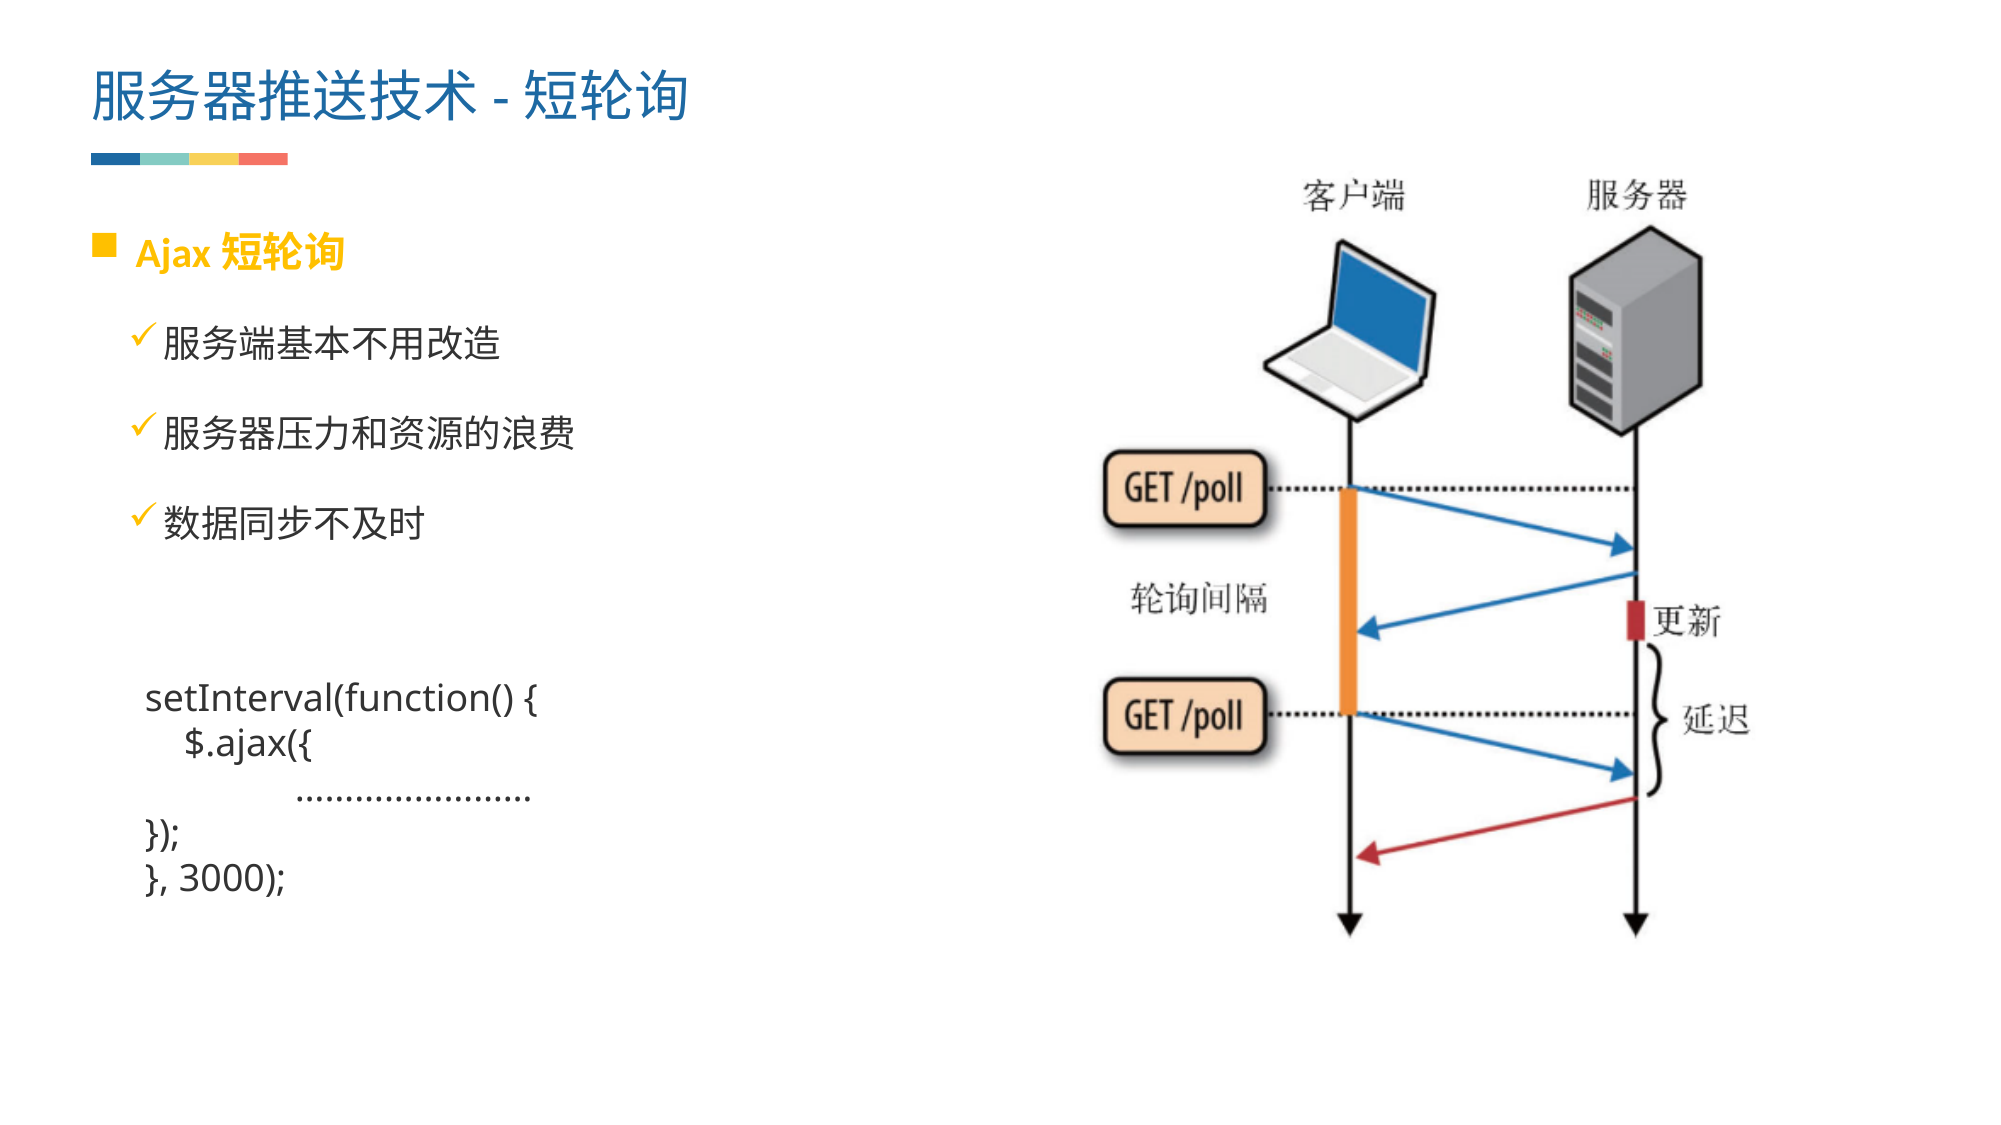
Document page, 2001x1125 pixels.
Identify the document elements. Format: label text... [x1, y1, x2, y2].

text_box Ajax短轮询 服务端基本不用改造 服务器压力和资源的浪费 数据同步不及时 [73, 192, 864, 553]
text_box setInterval(function() { $.ajax({ …………………… }); }, 3000); [130, 666, 822, 907]
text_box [90, 152, 288, 166]
picture [993, 158, 1823, 973]
text_box 服务器推送技术-短轮询 [90, 60, 728, 128]
